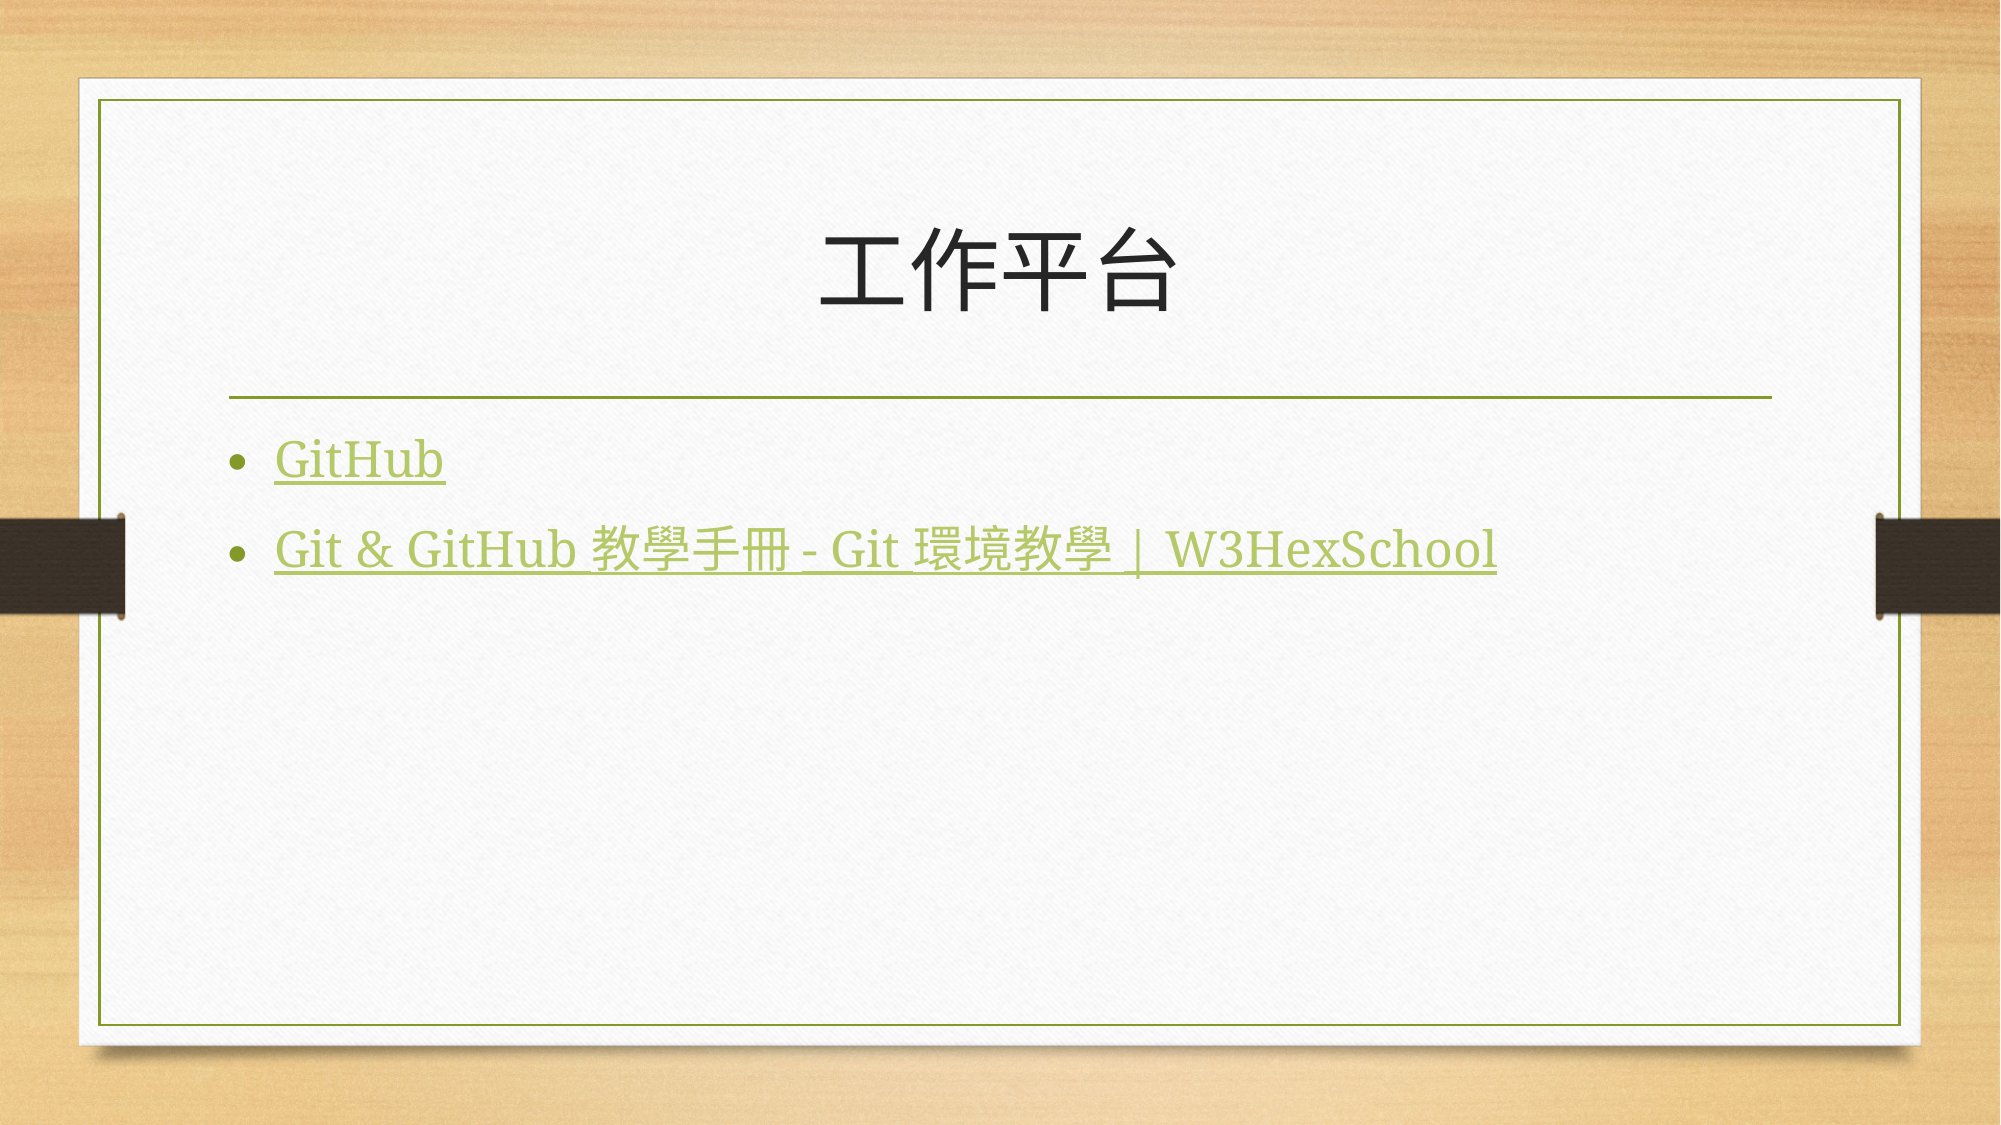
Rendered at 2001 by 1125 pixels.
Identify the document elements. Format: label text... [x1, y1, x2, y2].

picture [0, 0, 2001, 1125]
list GitHub Git & GitHub 教學手冊 - Git 環境教學 | W3HexSchool [212, 419, 1788, 964]
title 工作平台 [212, 161, 1788, 375]
